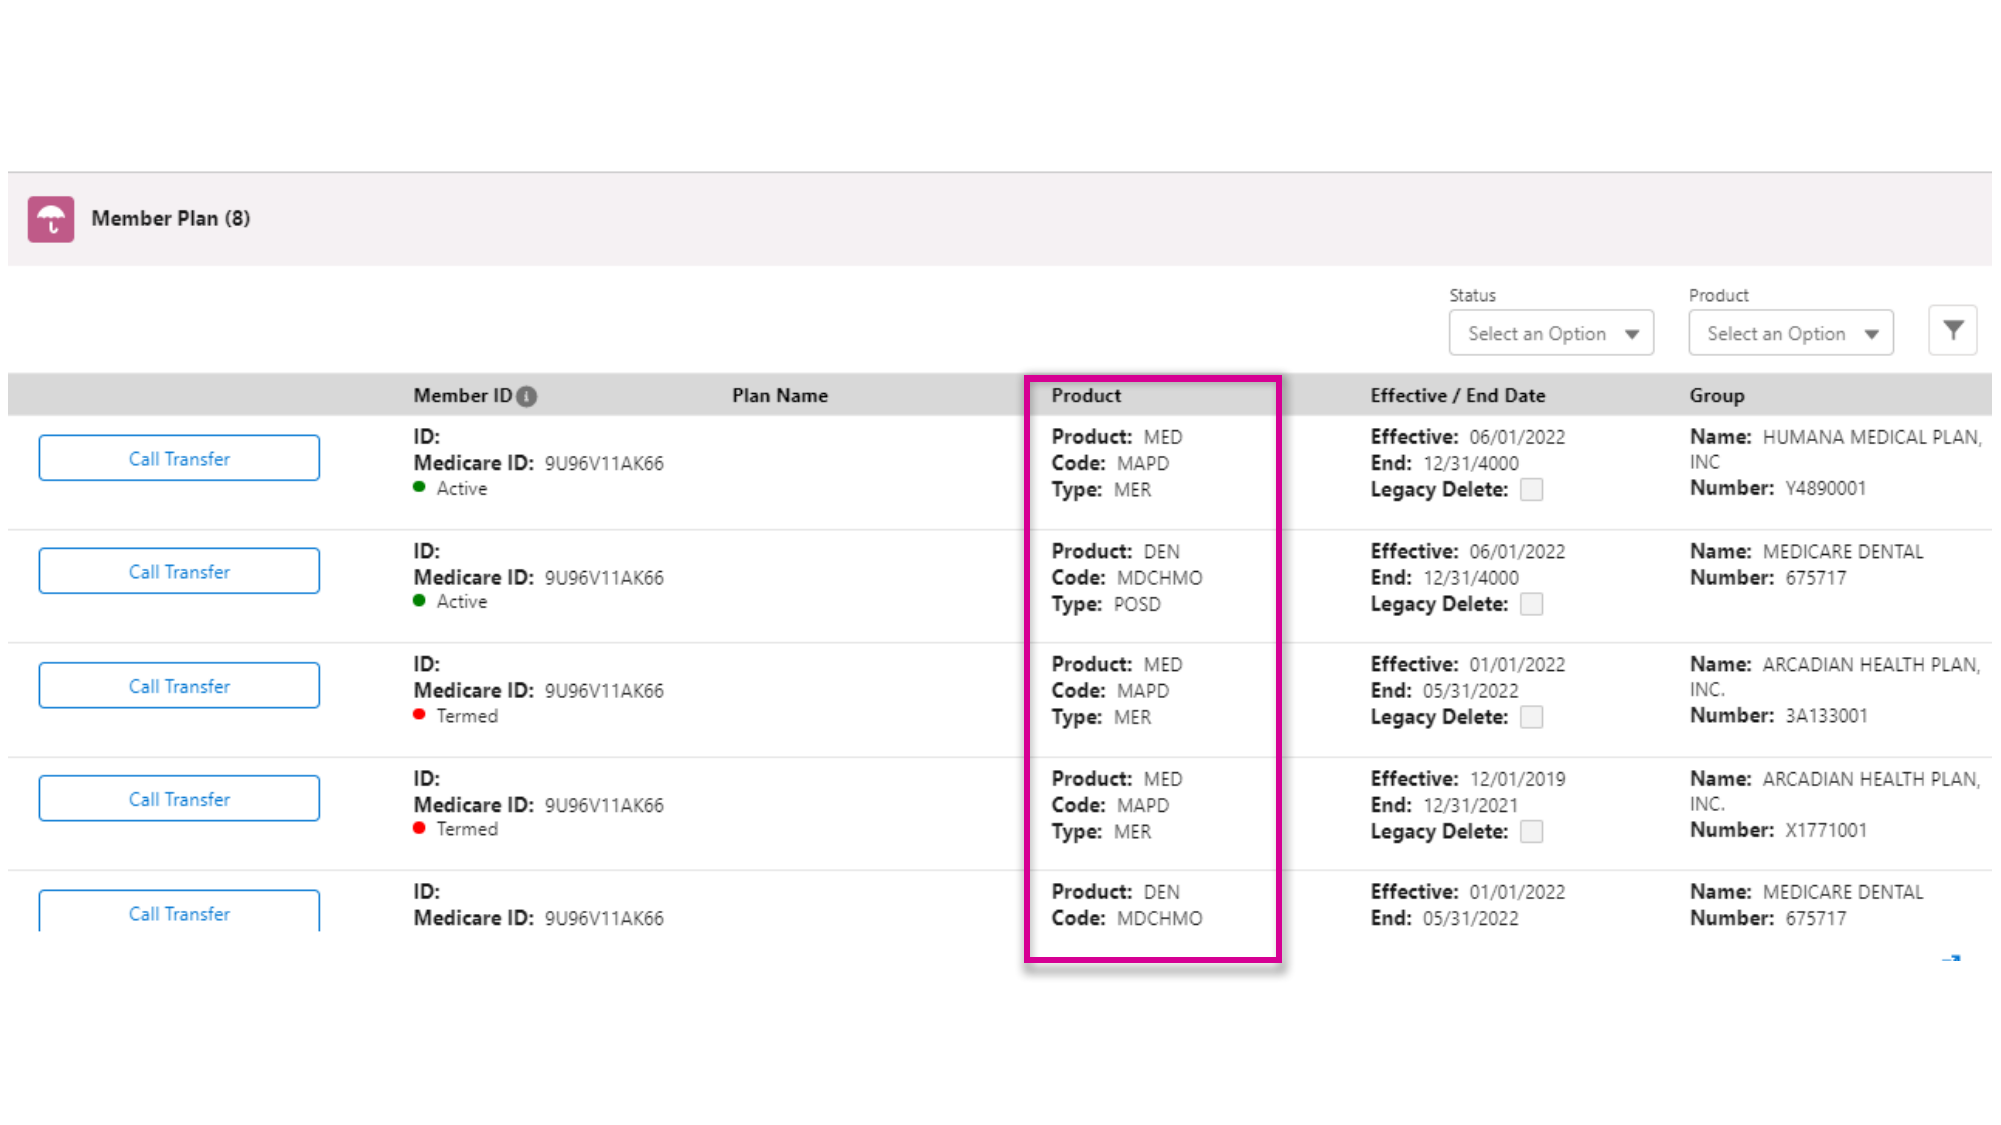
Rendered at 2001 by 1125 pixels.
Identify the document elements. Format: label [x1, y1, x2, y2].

text_box [8, 164, 1992, 961]
